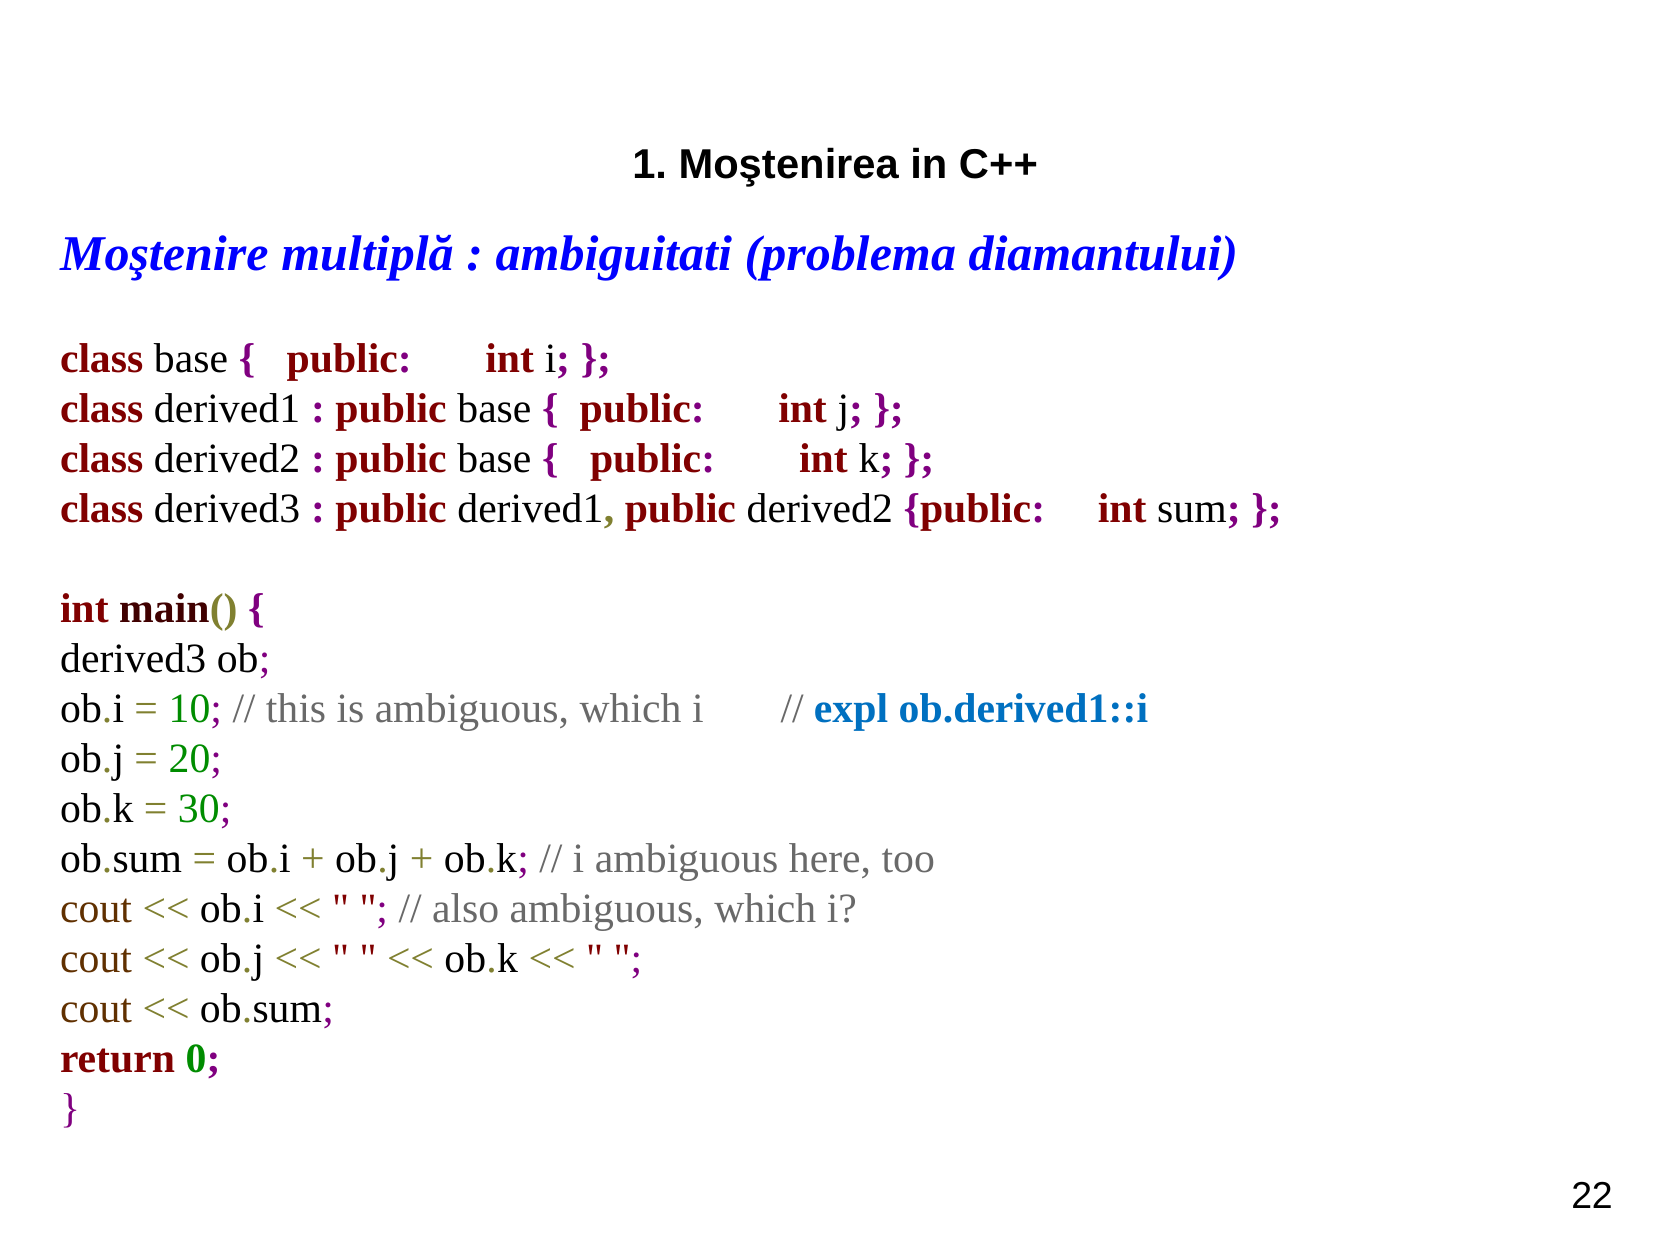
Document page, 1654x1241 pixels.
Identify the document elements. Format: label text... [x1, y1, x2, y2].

text_box Moştenire multiplă : ambiguitati (problema diamantului) class base { public: int i; }; class derived1 : public base { public: int j; }; class derived2 : public base { public: int k; }; class derived3 : public derived1, public derived2 {public: int sum; }; int main() { derived3 ob; ob.i = 10; // this is ambiguous, which i??? // expl ob.derived1::i ob.j = 20; ob.k = 30; ob.sum = ob.i + ob.j + ob.k; // i ambiguous here, too cout << ob.i << " "; // also ambiguous, which i? cout << ob.j << " " << ob.k << " "; cout << ob.sum; return 0; } [44, 205, 1527, 1145]
text_box 1. Moştenirea in C++ [380, 135, 1290, 209]
text_box [1526, 1158, 1630, 1225]
